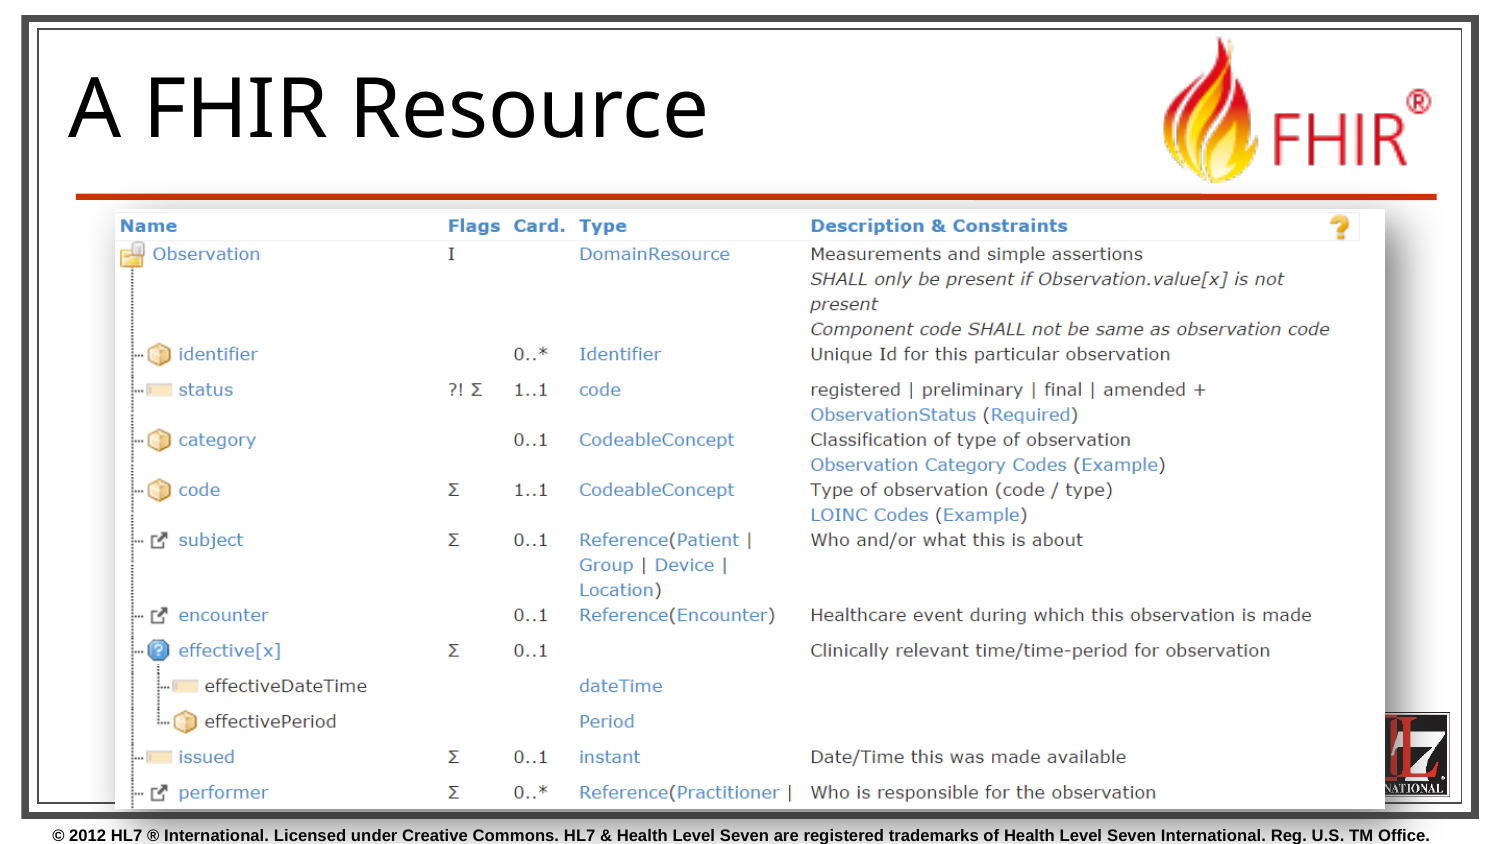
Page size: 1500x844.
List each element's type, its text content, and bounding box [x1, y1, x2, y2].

picture [114, 208, 1386, 809]
picture [1397, 712, 1450, 797]
picture [1163, 36, 1436, 183]
title A FHIR Resource [53, 40, 1128, 187]
